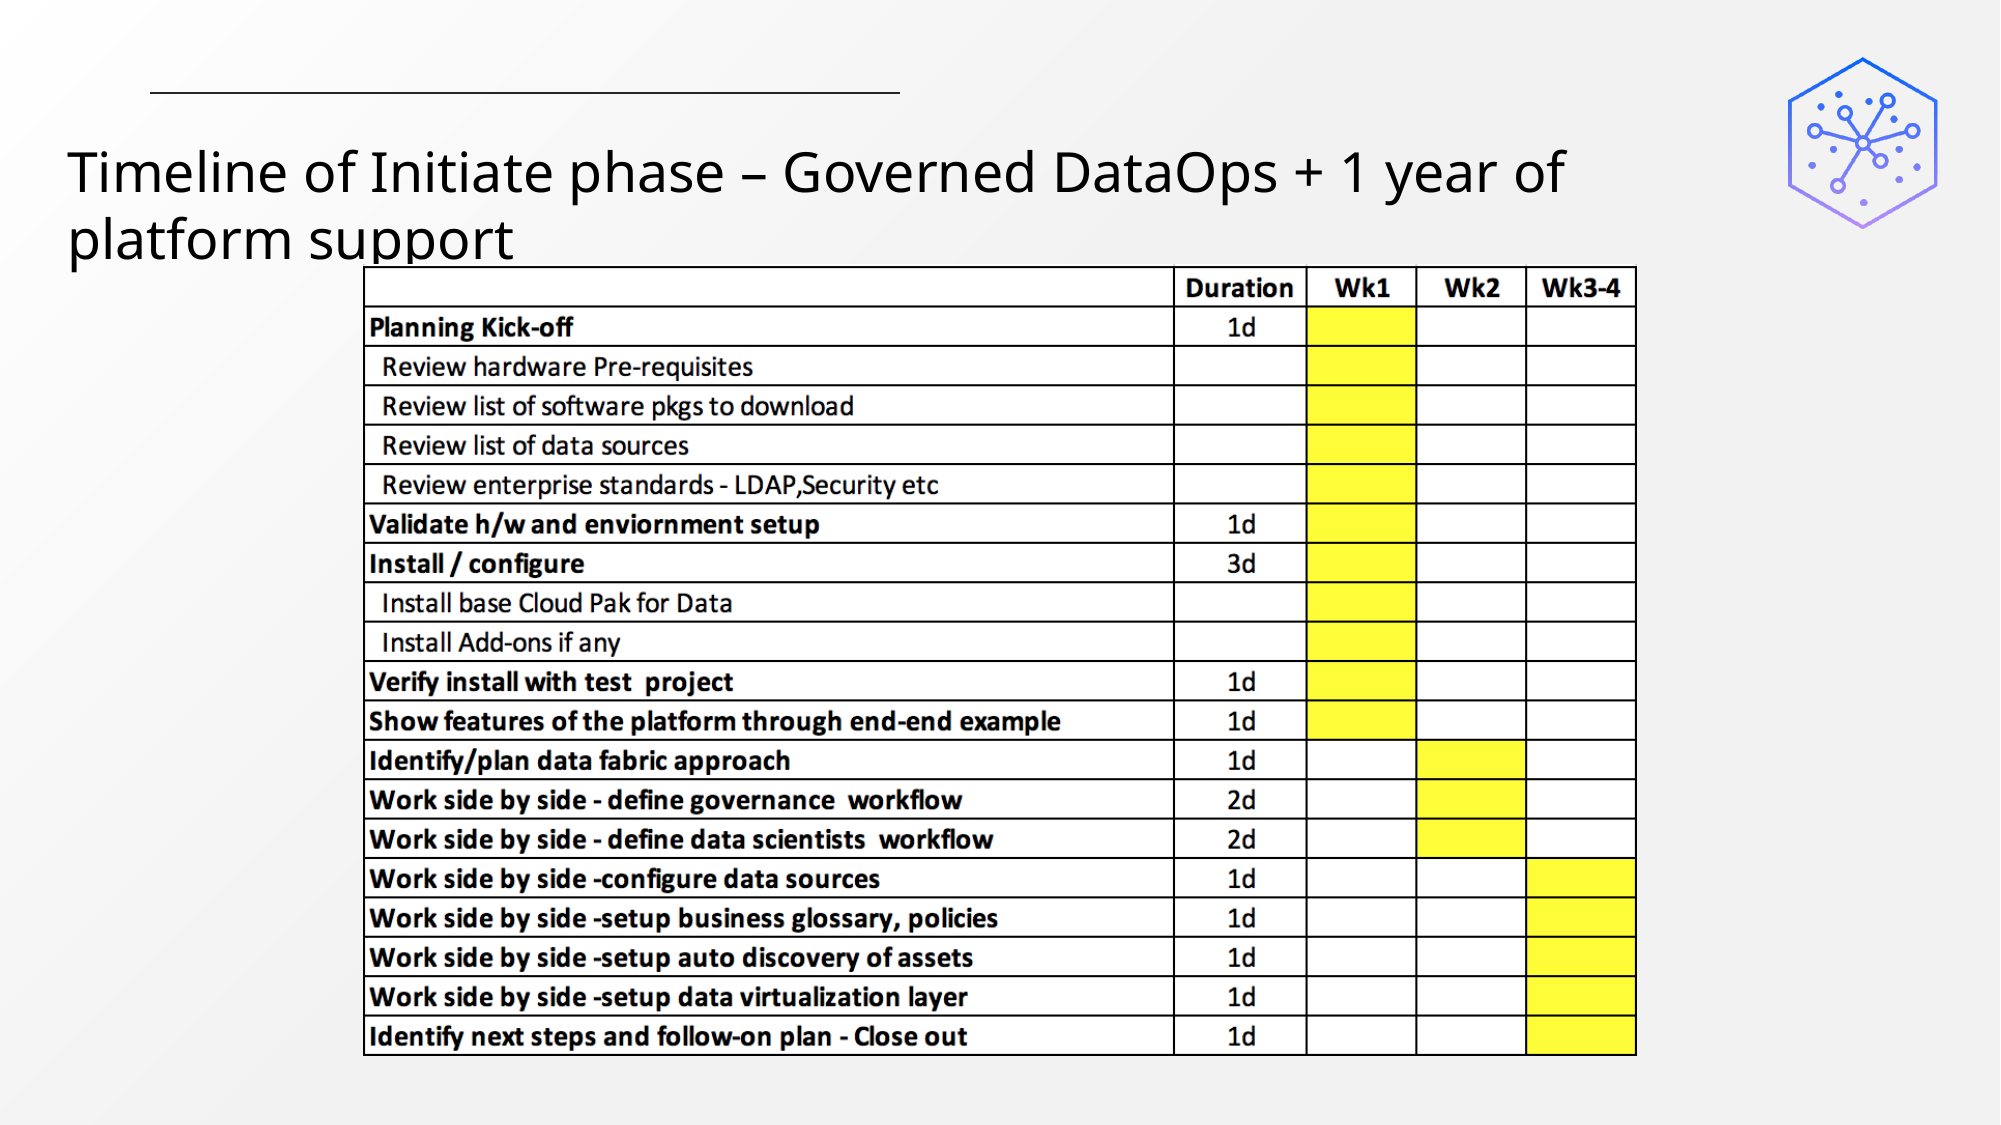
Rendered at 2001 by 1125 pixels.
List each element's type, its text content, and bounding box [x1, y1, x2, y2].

text_box Timeline of Initiate phase – Governed DataOps + 1 year of platform support [57, 127, 1739, 281]
picture [1788, 57, 1939, 229]
picture [363, 264, 1637, 1056]
